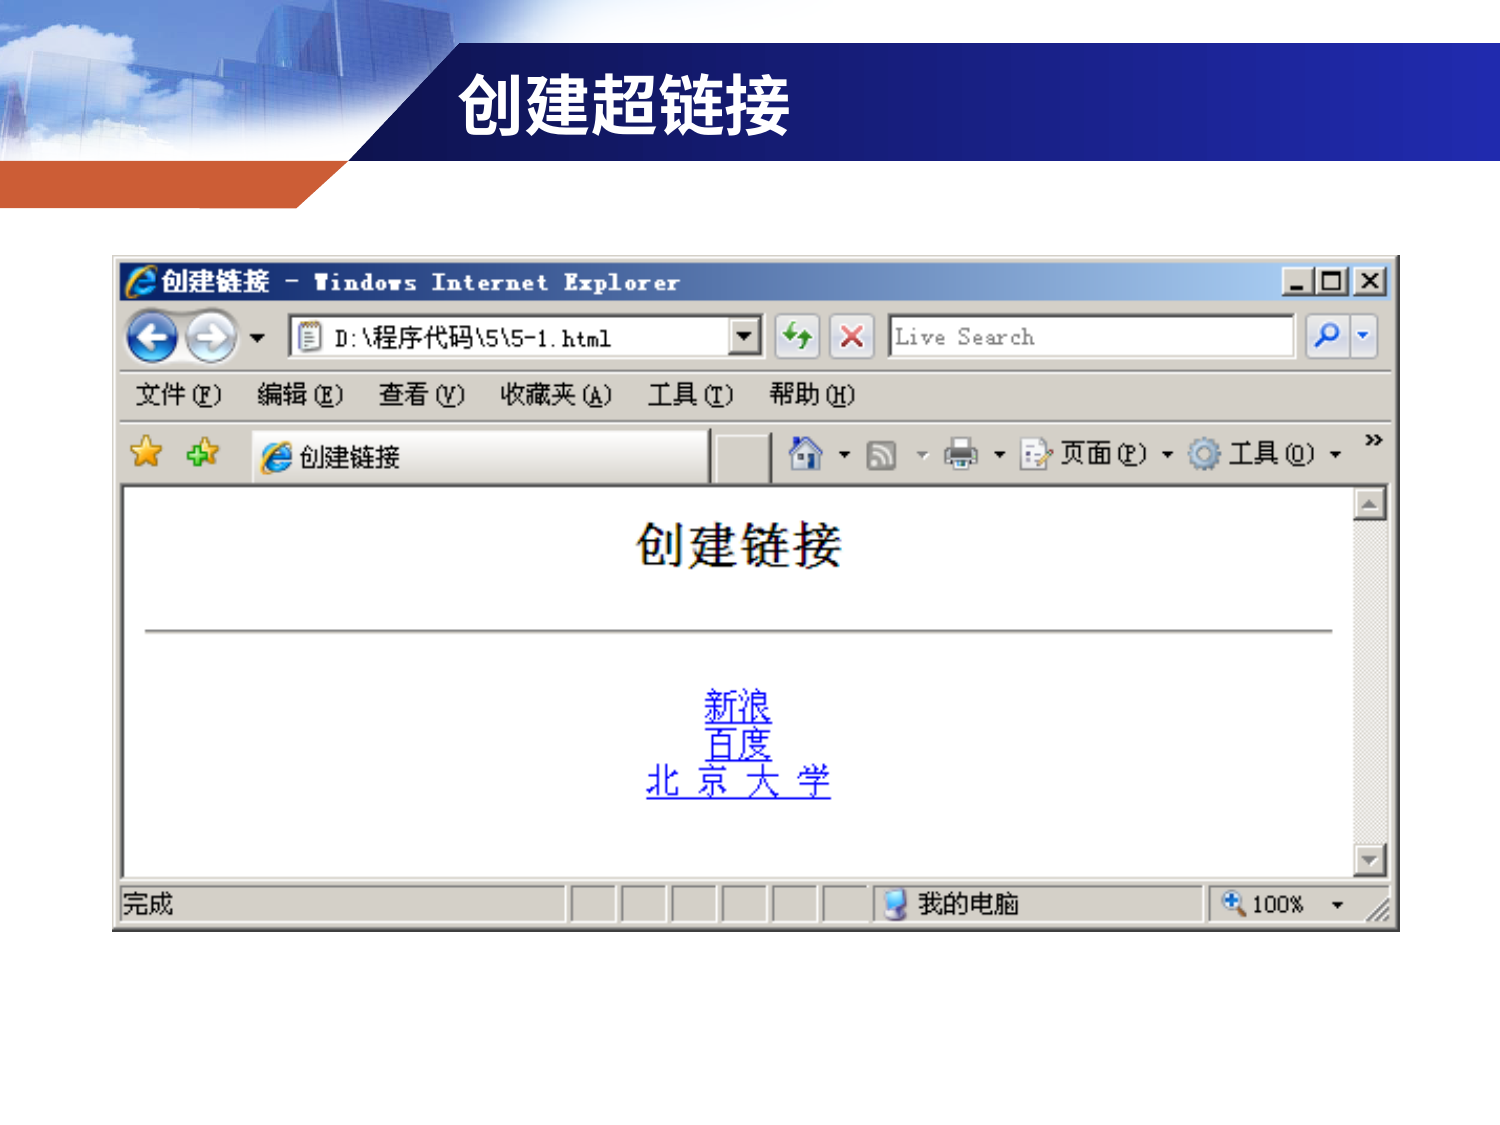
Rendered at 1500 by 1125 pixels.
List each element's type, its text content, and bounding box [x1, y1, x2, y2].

title 创建超链接 [442, 54, 1477, 154]
picture [111, 255, 1400, 932]
picture [0, 0, 833, 160]
